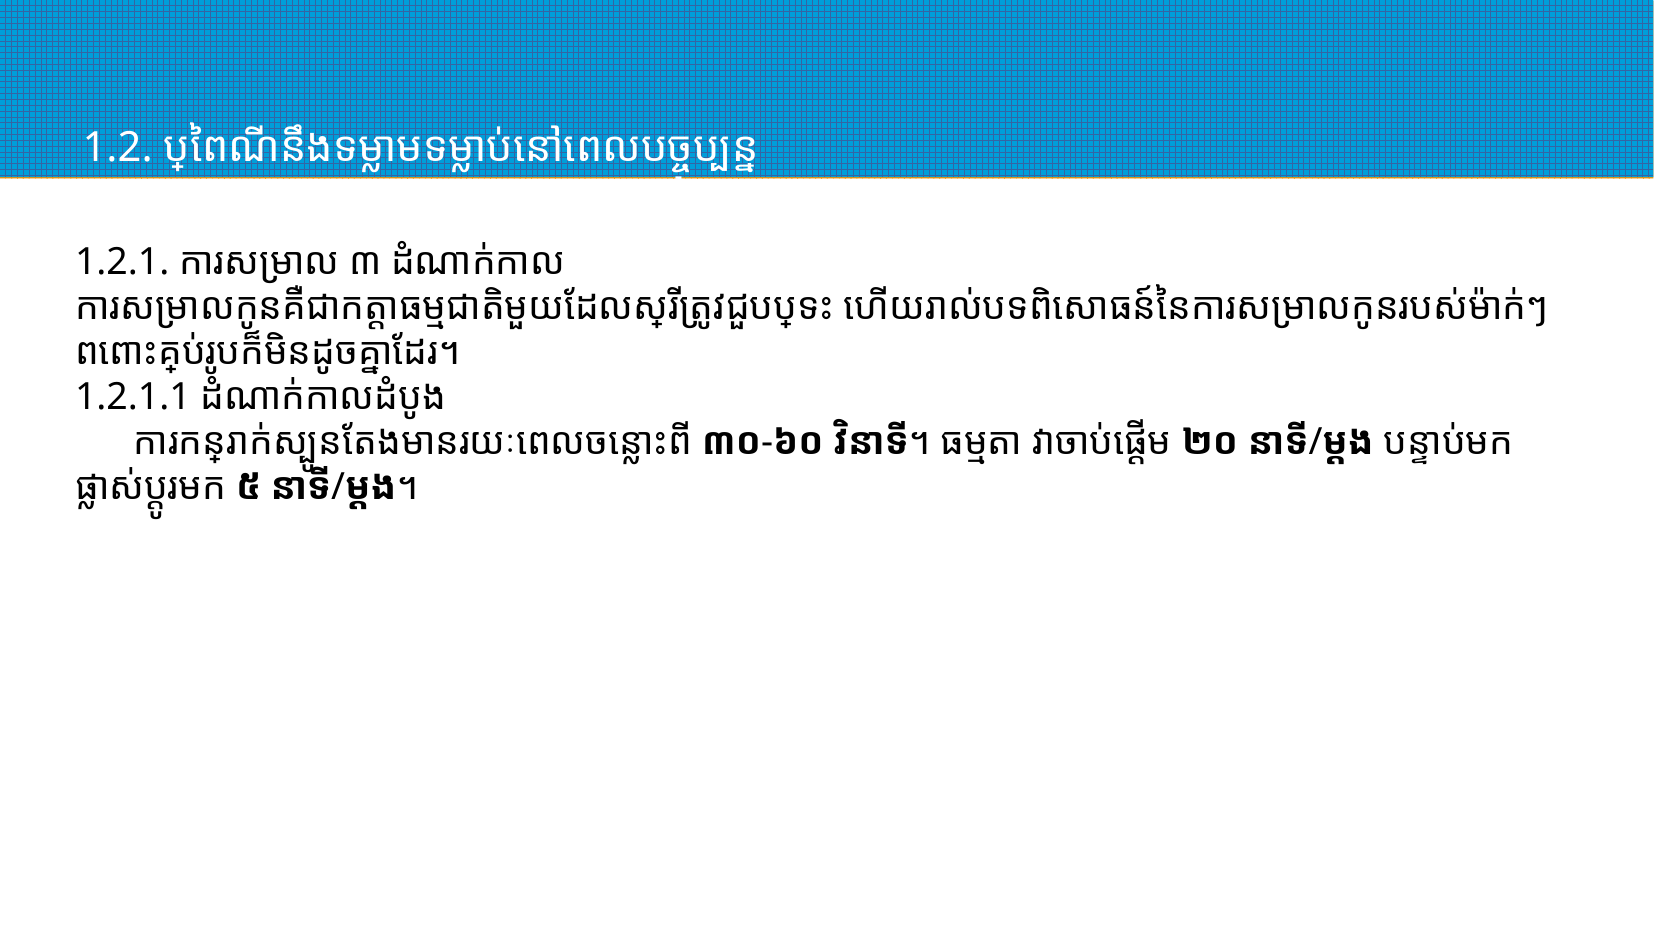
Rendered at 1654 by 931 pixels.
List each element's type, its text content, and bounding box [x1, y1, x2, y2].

picture [0, 179, 1654, 931]
list 1.2.1. ការសម្រាល ៣ ដំណាក់កាល ការ​សម្រាល​កូន​គឺ​ជា​កត្តា​ធម្មជាតិ​មួយ​ដែល​ស្ត្រី​ត្រូវ​ជួប​ប្រទះ ហើយ​រាល់​បទពិសោធន៍​នៃ​ការ​សម្រាល​កូន​របស់​ម៉ាក់​ៗ​ពពោះ​គ្រប់​រូប​ក៏​មិន​ដូច​គ្នា​ដែរ។ 1.2.1.1 ដំណាក់​កាល​ដំបូង ការ​កន្ត្រាក់​ស្បូន​តែង​មាន​រយៈពេល​ចន្លោះ​ពី ៣០-៦០ វិនាទី។ ធម្មតា វា​ចាប់​ផ្ដើម ២០ នាទី/ម្ដង បន្ទាប់​មក ផ្លាស់ប្ដូរ​មក ៥ នាទី​/ម្ដង។ [75, 236, 1575, 895]
title 1.2. ប្រពៃណីនឹងទម្លាមទម្លាប់នៅពេល​បច្ចុប្បន្ន [82, 14, 1571, 171]
